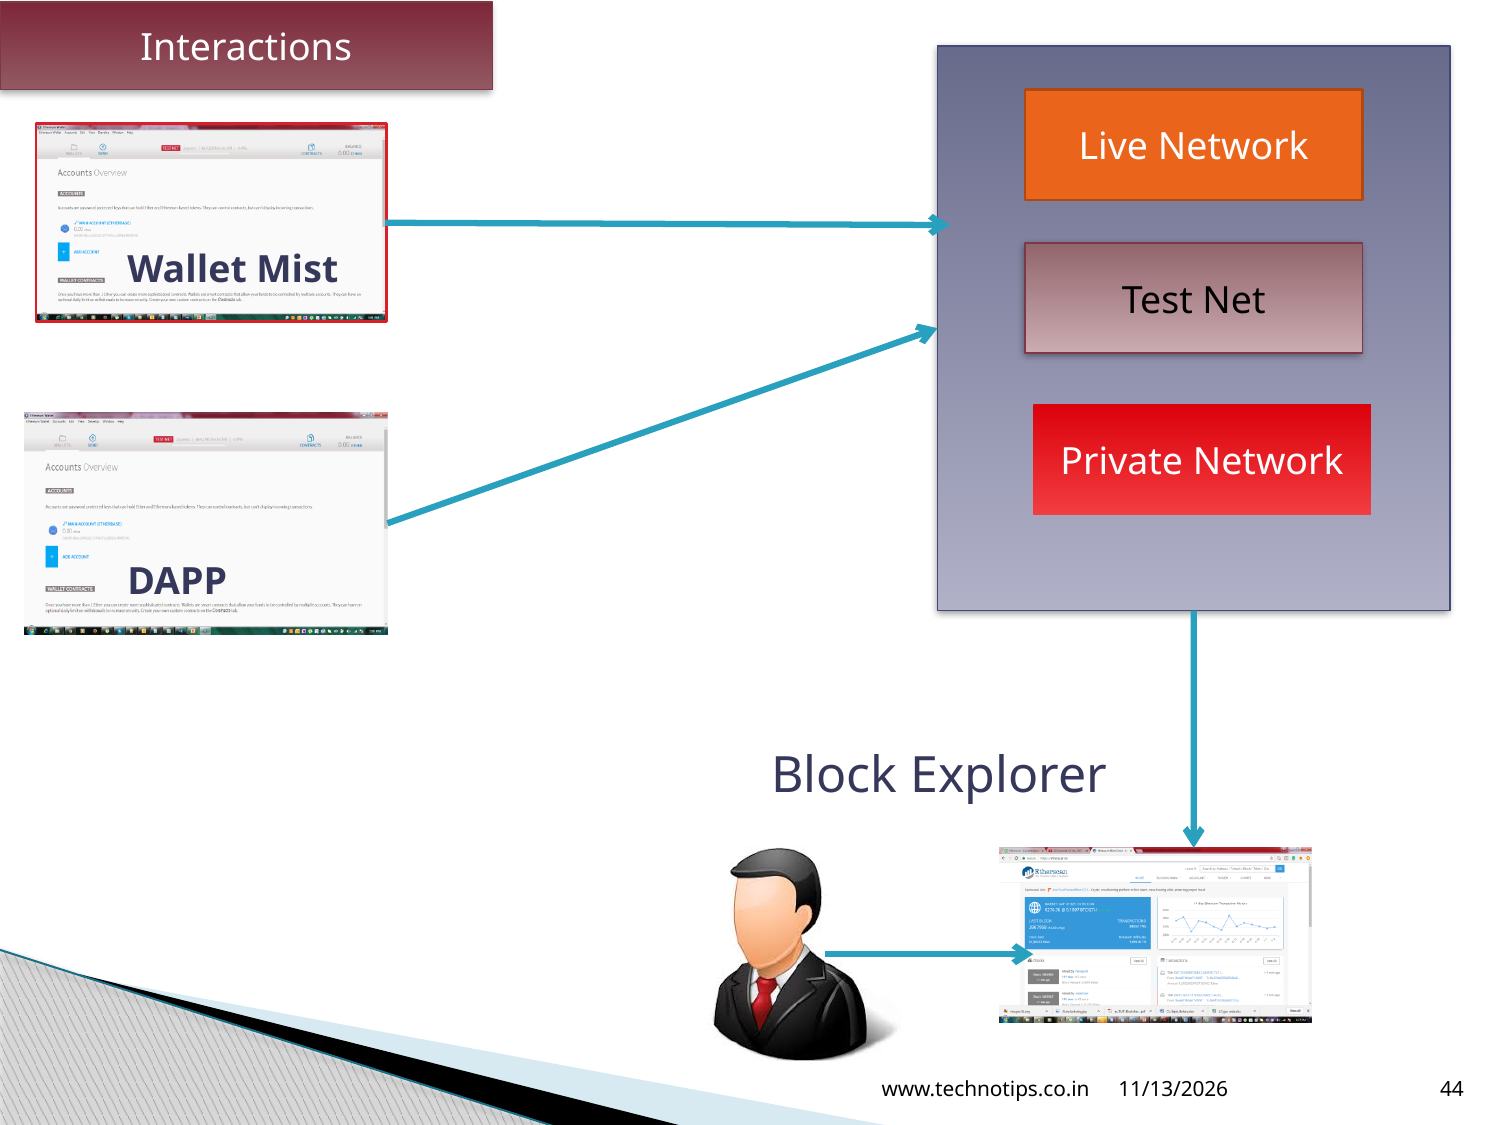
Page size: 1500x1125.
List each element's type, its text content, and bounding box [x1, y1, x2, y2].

picture [24, 412, 388, 635]
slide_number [1105, 1051, 1418, 1112]
picture [999, 847, 1312, 1024]
picture [699, 847, 913, 1061]
text_box Block Explorer [756, 735, 1189, 811]
text_box Private Network [1033, 404, 1371, 515]
text_box Test Net [1024, 242, 1363, 354]
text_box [387, 327, 938, 524]
footer www.technotips.co.in [718, 1051, 1105, 1112]
slide_number 44 [1418, 1051, 1479, 1112]
text_box Live Network [1024, 88, 1364, 201]
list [37, 124, 386, 321]
text_box Interactions [0, 1, 493, 90]
text_box [937, 45, 1451, 611]
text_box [385, 222, 951, 226]
